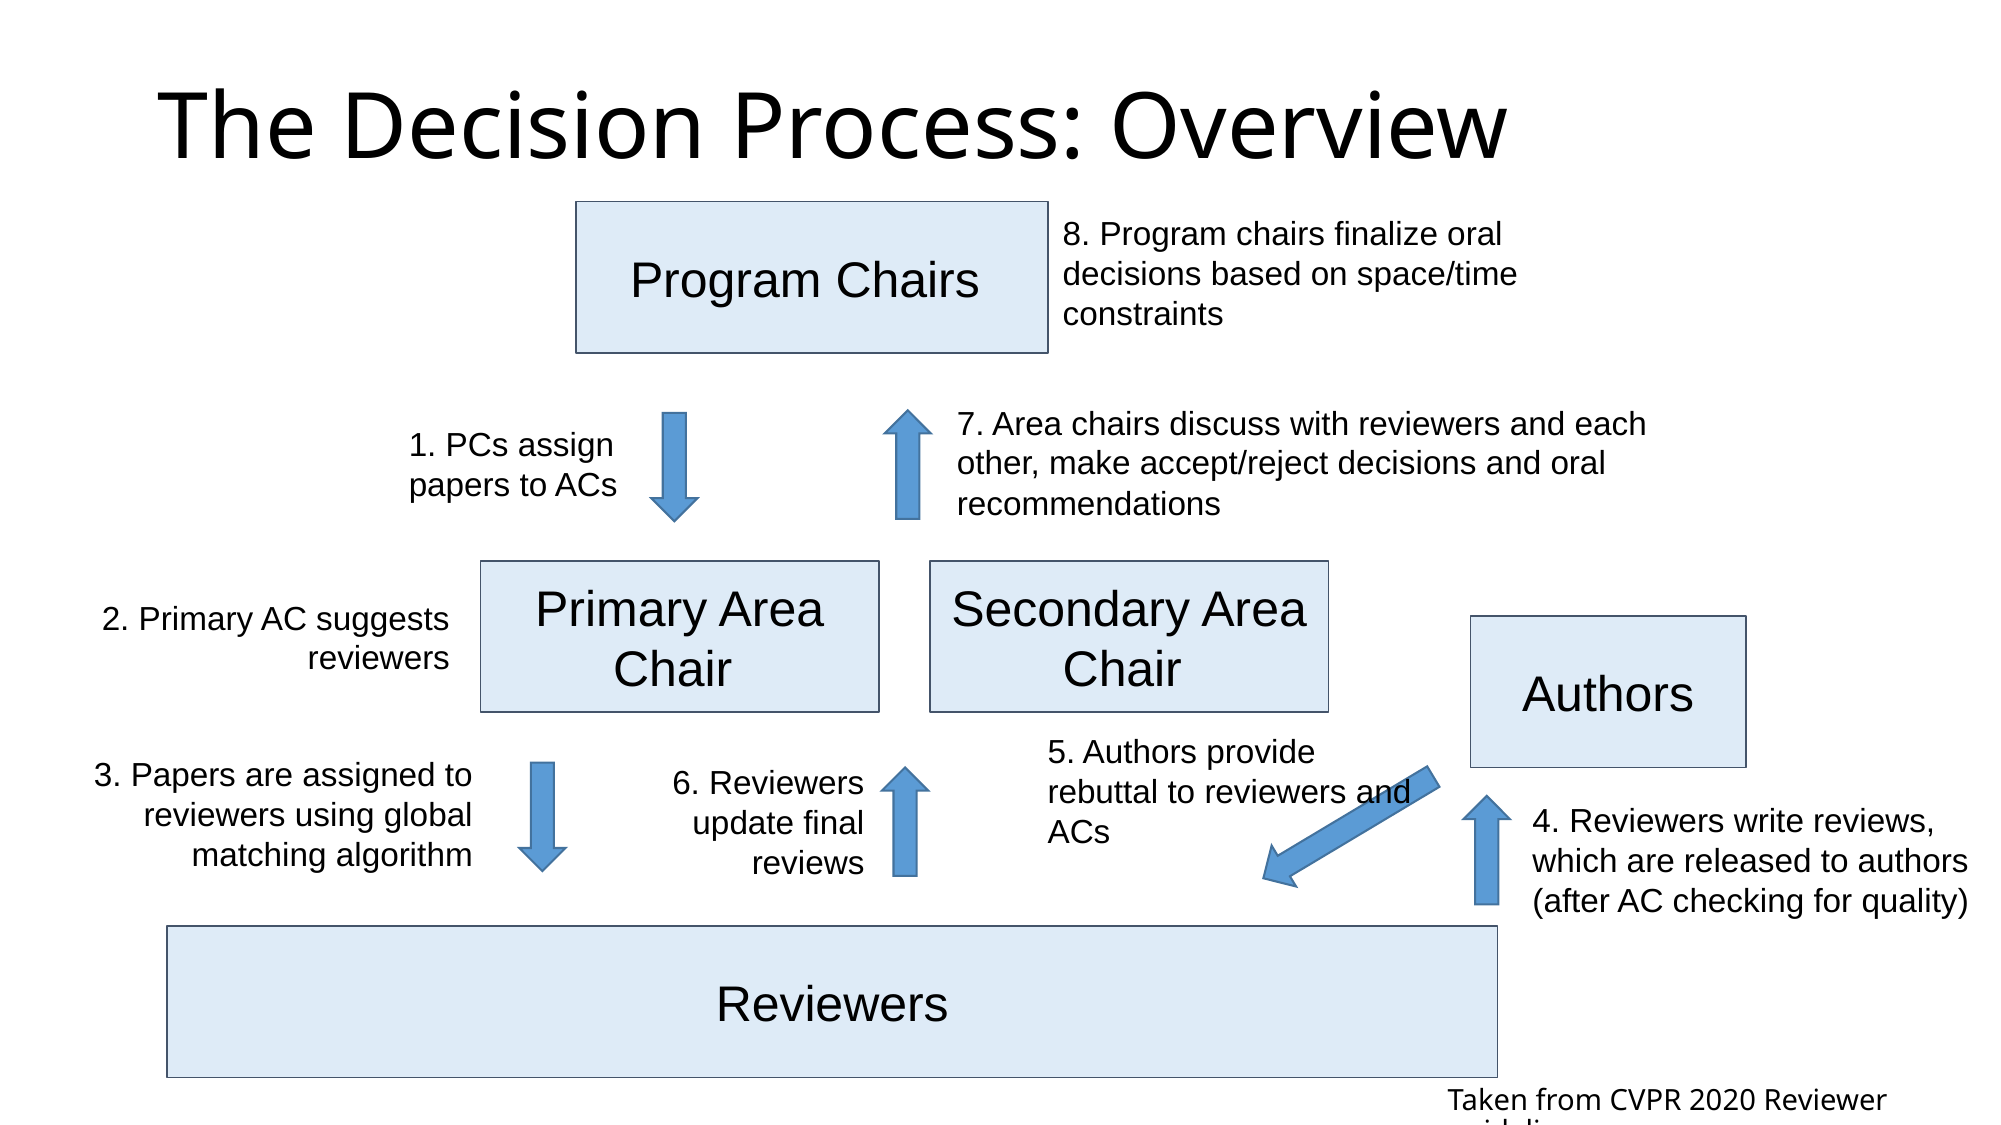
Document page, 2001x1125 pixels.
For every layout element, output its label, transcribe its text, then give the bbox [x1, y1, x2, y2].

title The Decision Process: Overview [137, 59, 1863, 278]
text_box [882, 408, 934, 520]
text_box 3. Papers are assigned to reviewers using global matching algorithm [0, 746, 488, 881]
text_box [648, 411, 700, 523]
text_box [1433, 774, 1441, 792]
text_box [1262, 858, 1323, 889]
text_box 8. Program chairs finalize oral decisions based on space/time constraints [1047, 205, 1666, 340]
text_box 7. Area chairs discuss with reviewers and each other, make accept/reject decisions and oral recommendations [942, 394, 1680, 529]
text_box [516, 761, 569, 873]
text_box [1461, 794, 1513, 906]
text_box Primary Area Chair [480, 560, 879, 713]
text_box 6. Reviewers update final reviews [626, 753, 880, 889]
text_box Taken from CVPR 2020 Reviewer guidelines [1432, 1077, 2000, 1125]
text_box 4. Reviewers write reviews, which are released to authors (after AC checking for quality) [1517, 792, 2000, 927]
text_box 5. Authors provide rebuttal to reviewers and ACs [1032, 723, 1433, 858]
text_box Reviewers [167, 926, 1498, 1078]
text_box [880, 765, 931, 877]
text_box Secondary Area Chair [930, 560, 1329, 713]
text_box 2. Primary AC suggests reviewers [26, 589, 465, 684]
text_box 1. PCs assign papers to ACs [394, 415, 652, 511]
text_box Authors [1470, 616, 1746, 768]
text_box Program Chairs [576, 201, 1048, 353]
